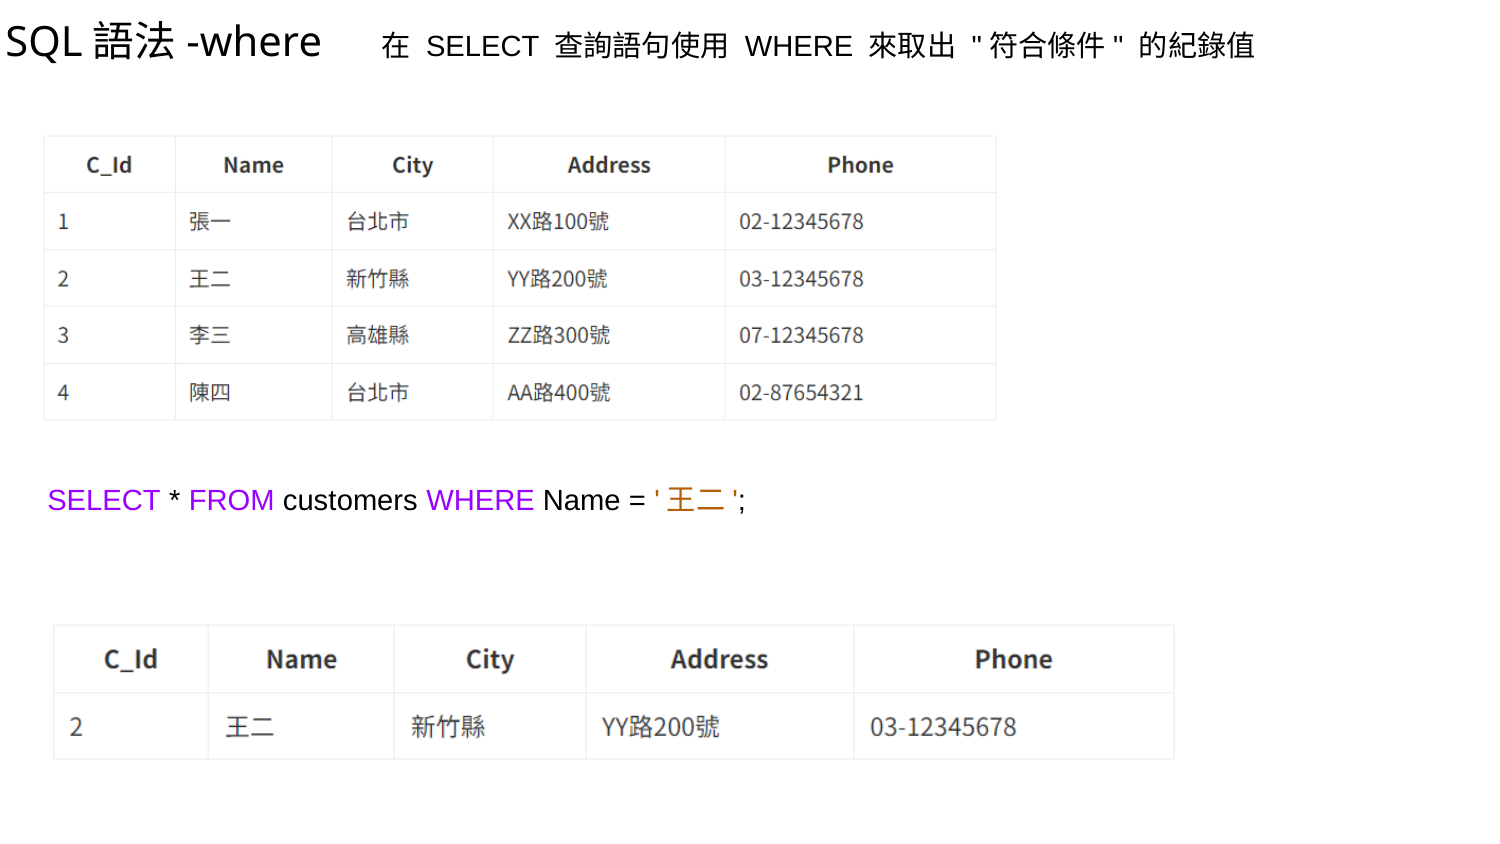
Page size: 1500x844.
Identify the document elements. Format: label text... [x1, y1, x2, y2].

picture [32, 606, 1195, 771]
picture [32, 126, 1003, 430]
text_box 在 SELECT 查詢語句使用 WHERE 來取出 "符合條件" 的紀錄值 [366, 11, 1476, 77]
text_box SQL語法-where [0, 0, 453, 90]
text_box SELECT * FROM customers WHERE Name = '王二'; [32, 466, 887, 532]
